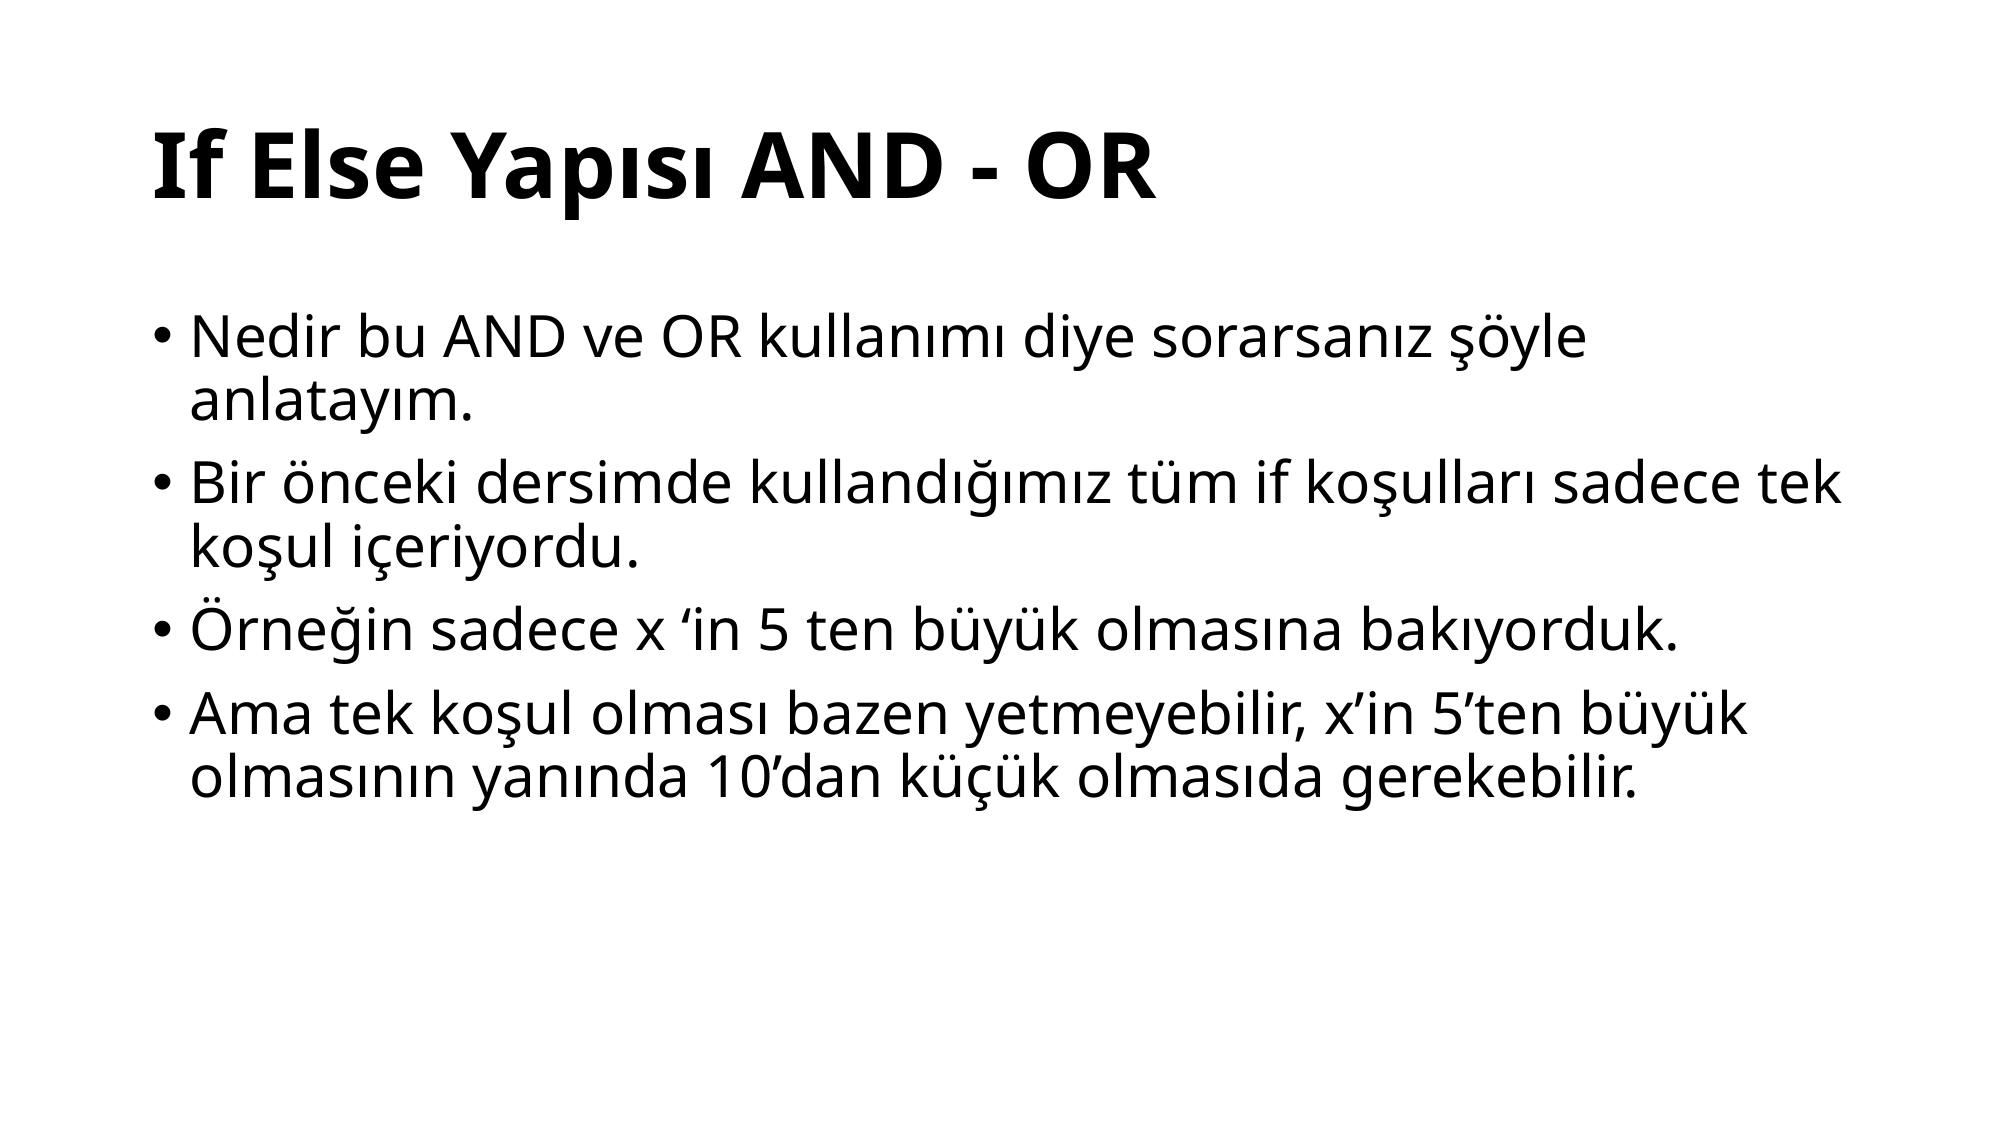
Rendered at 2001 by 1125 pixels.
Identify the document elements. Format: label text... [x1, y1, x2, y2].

list Nedir bu AND ve OR kullanımı diye sorarsanız şöyle anlatayım. Bir önceki dersimde kullandığımız tüm if koşulları sadece tek koşul içeriyordu. Örneğin sadece x ‘in 5 ten büyük olmasına bakıyorduk. Ama tek koşul olması bazen yetmeyebilir, x’in 5’ten büyük olmasının yanında 10’dan küçük olmasıda gerekebilir. [137, 299, 1863, 1014]
title If Else Yapısı AND - OR [137, 59, 1863, 278]
